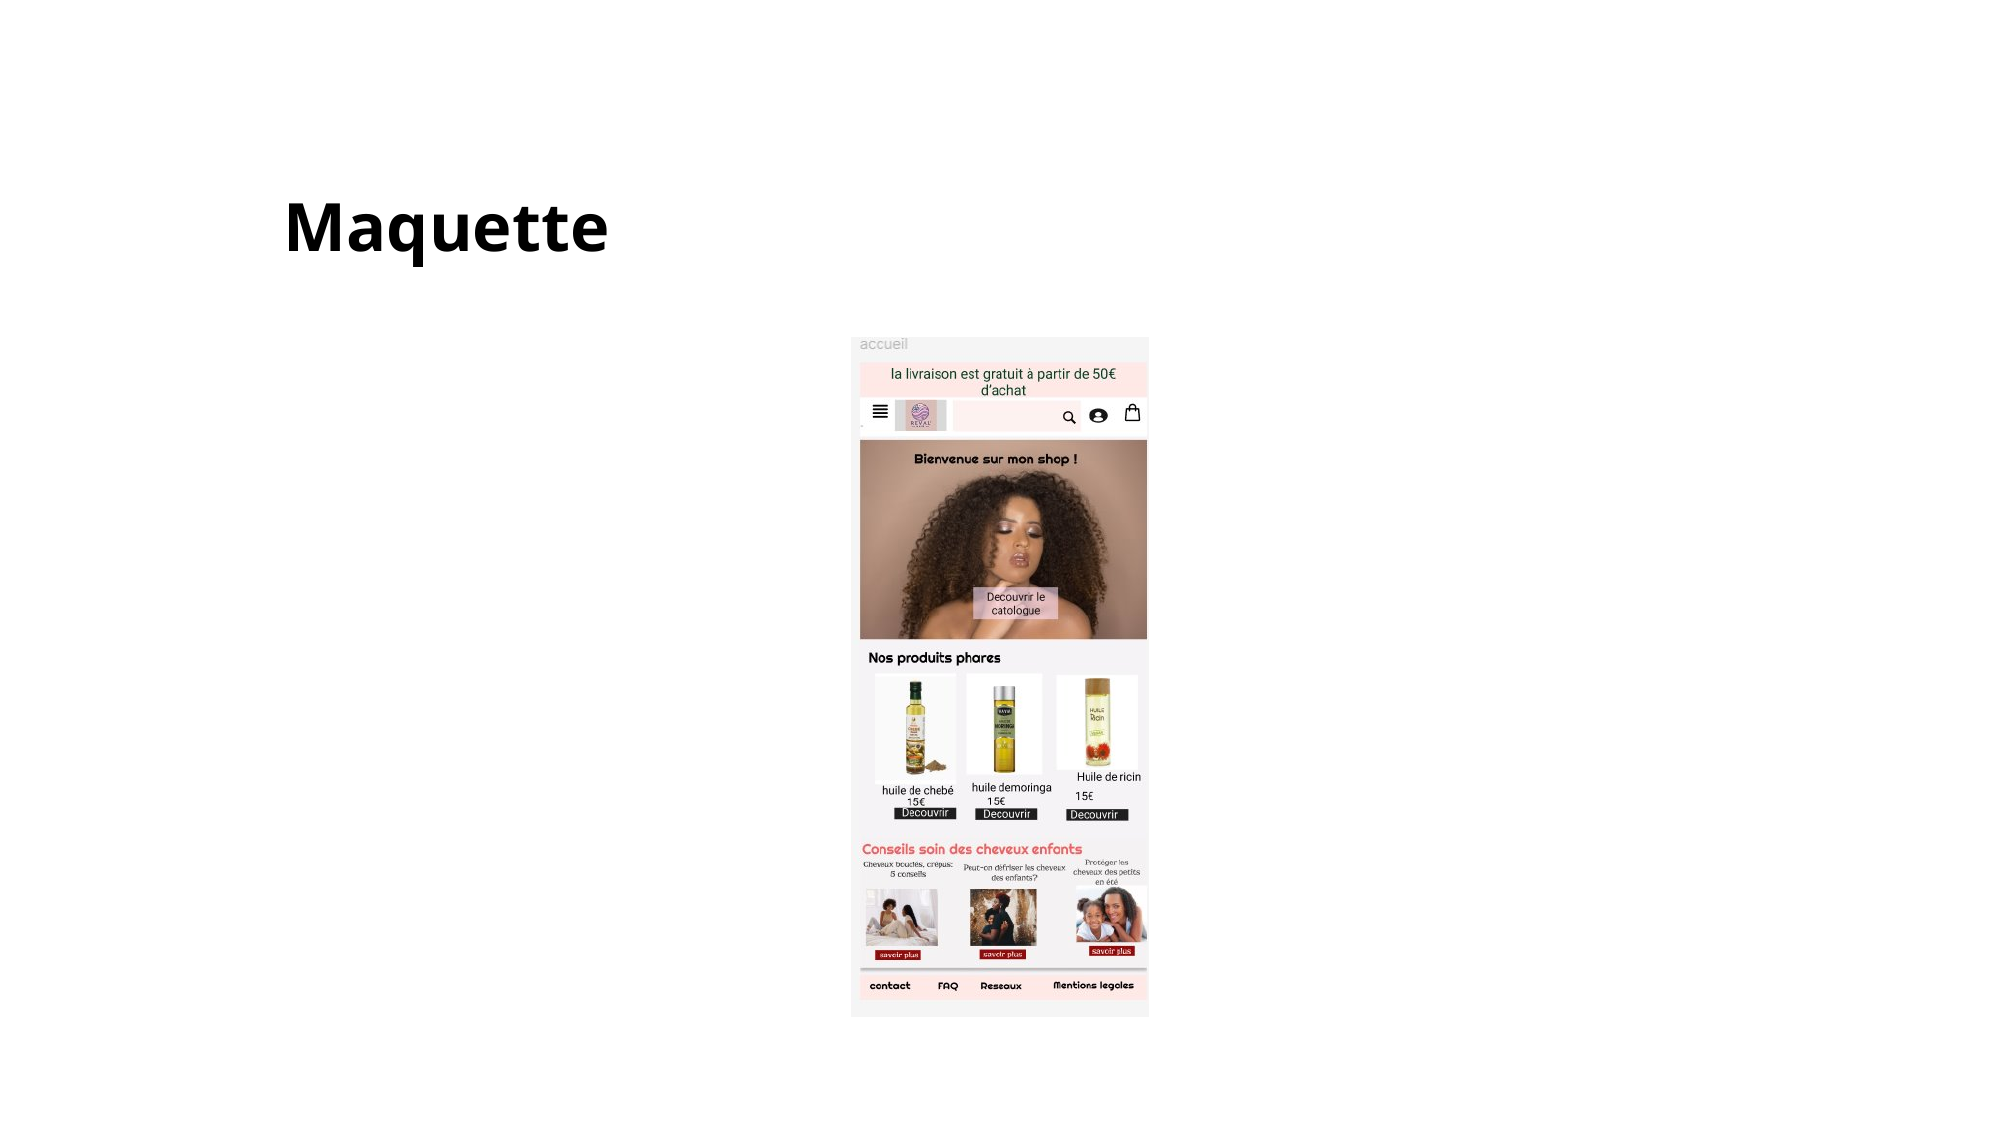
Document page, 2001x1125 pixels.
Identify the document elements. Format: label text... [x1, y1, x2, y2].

title Maquette [268, 112, 1732, 338]
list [851, 337, 1149, 1017]
